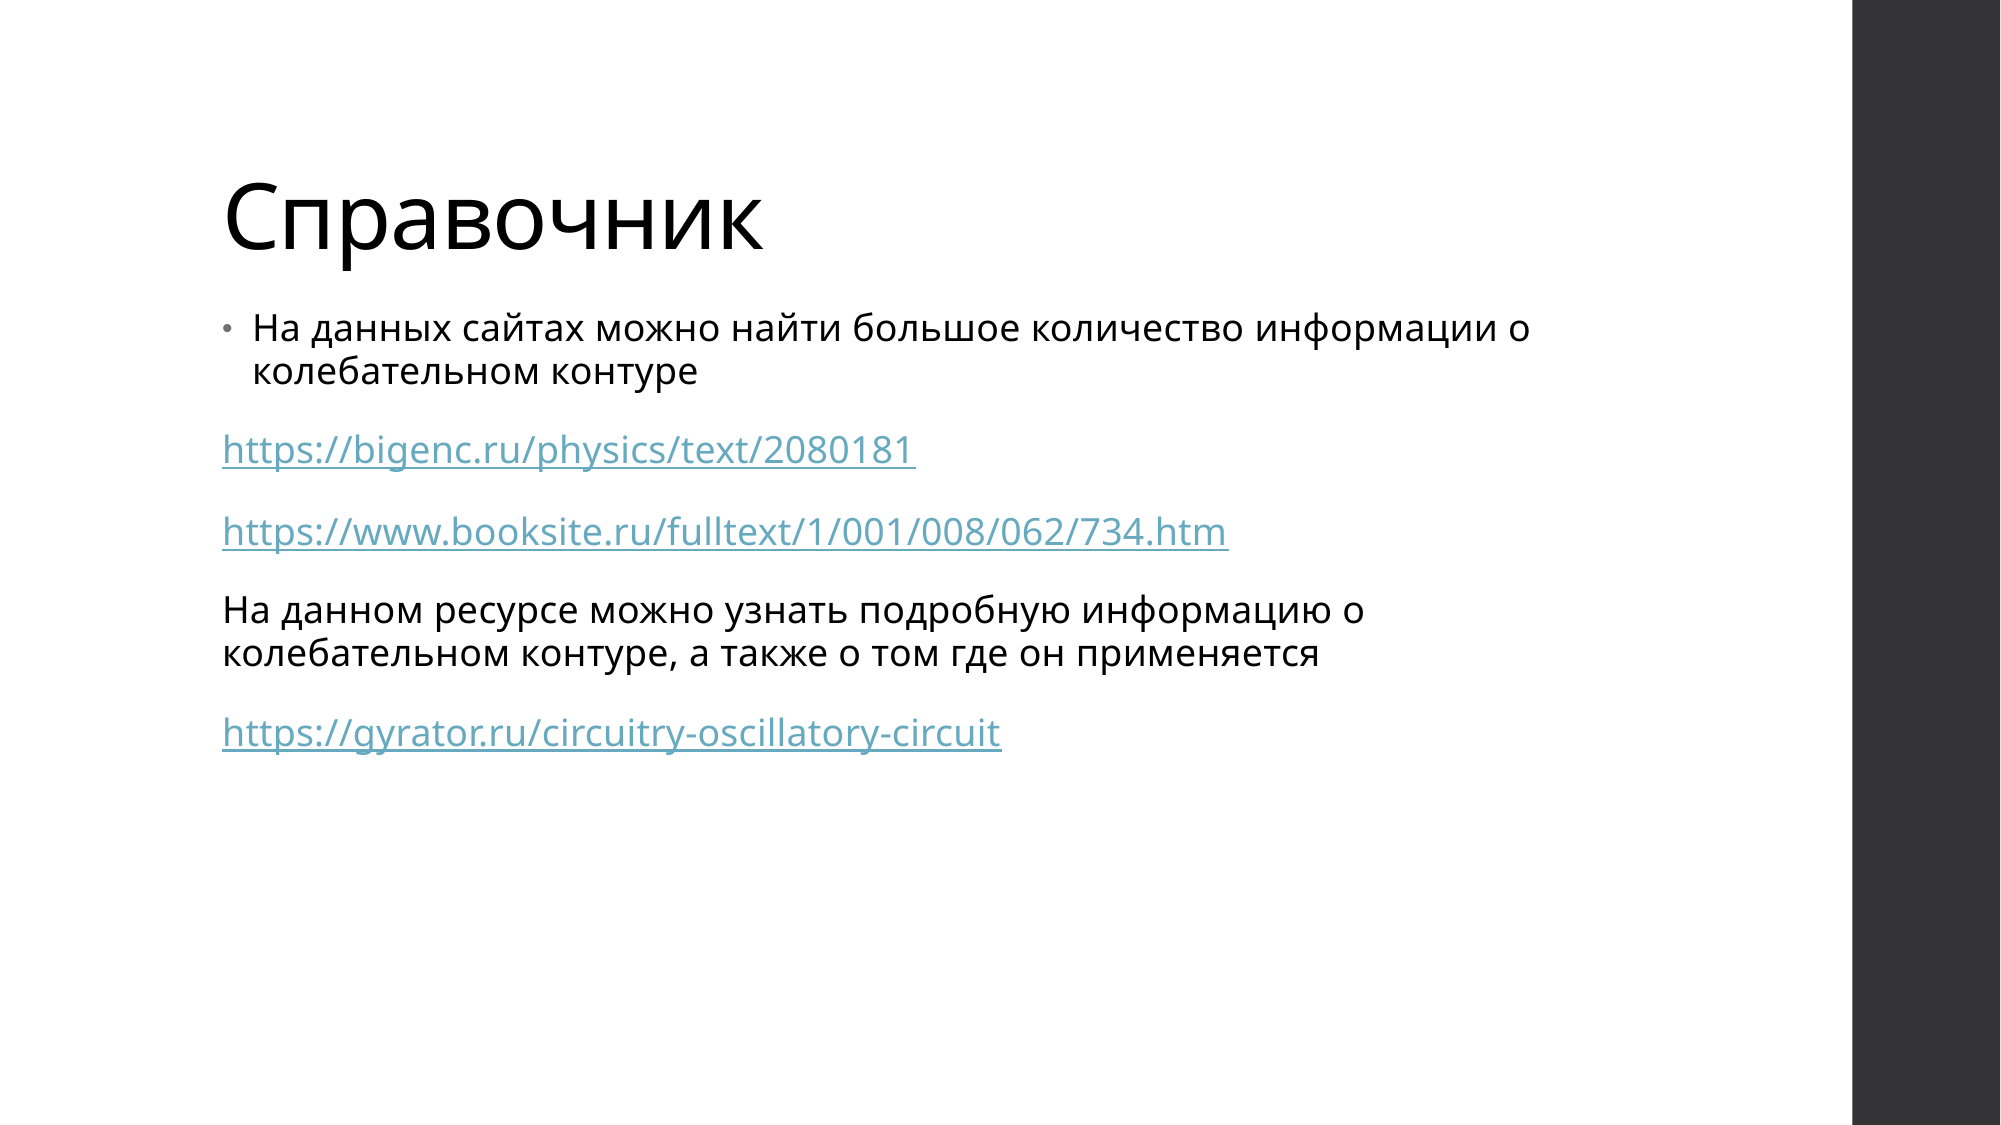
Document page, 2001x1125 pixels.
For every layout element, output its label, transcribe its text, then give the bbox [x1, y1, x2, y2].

list На данных сайтах можно найти большое количество информации о колебательном контуре https://bigenc.ru/physics/text/2080181 https://www.booksite.ru/fulltext/1/001/008/062/734.htm На данном ресурсе можно узнать подробную информацию о колебательном контуре, а также о том где он применяется https://gyrator.ru/circuitry-oscillatory-circuit [206, 299, 1617, 1014]
title Справочник [206, 60, 1797, 278]
